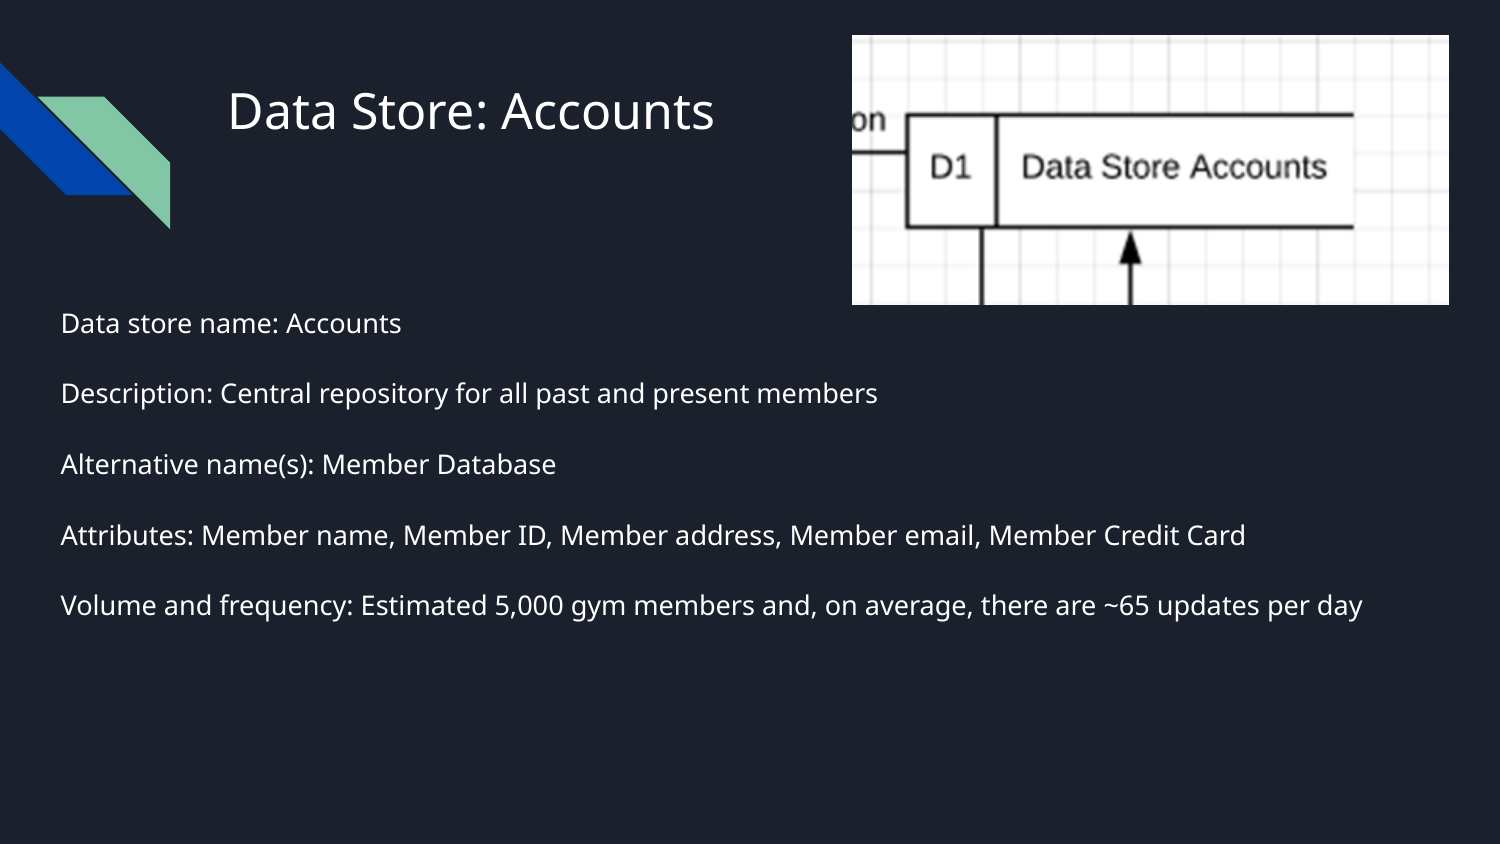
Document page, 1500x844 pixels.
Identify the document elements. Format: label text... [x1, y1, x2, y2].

title Data Store: Accounts [212, 64, 846, 215]
picture [851, 35, 1450, 305]
list Data store name: Accounts Description: Central repository for all past and present members Alternative name(s): Member Database Attributes: Member name, Member ID, Member address, Member email, Member Credit Card Volume and frequency: Estimated 5,000 gym members and, on average, there are ~65 updates per day [45, 286, 1407, 732]
